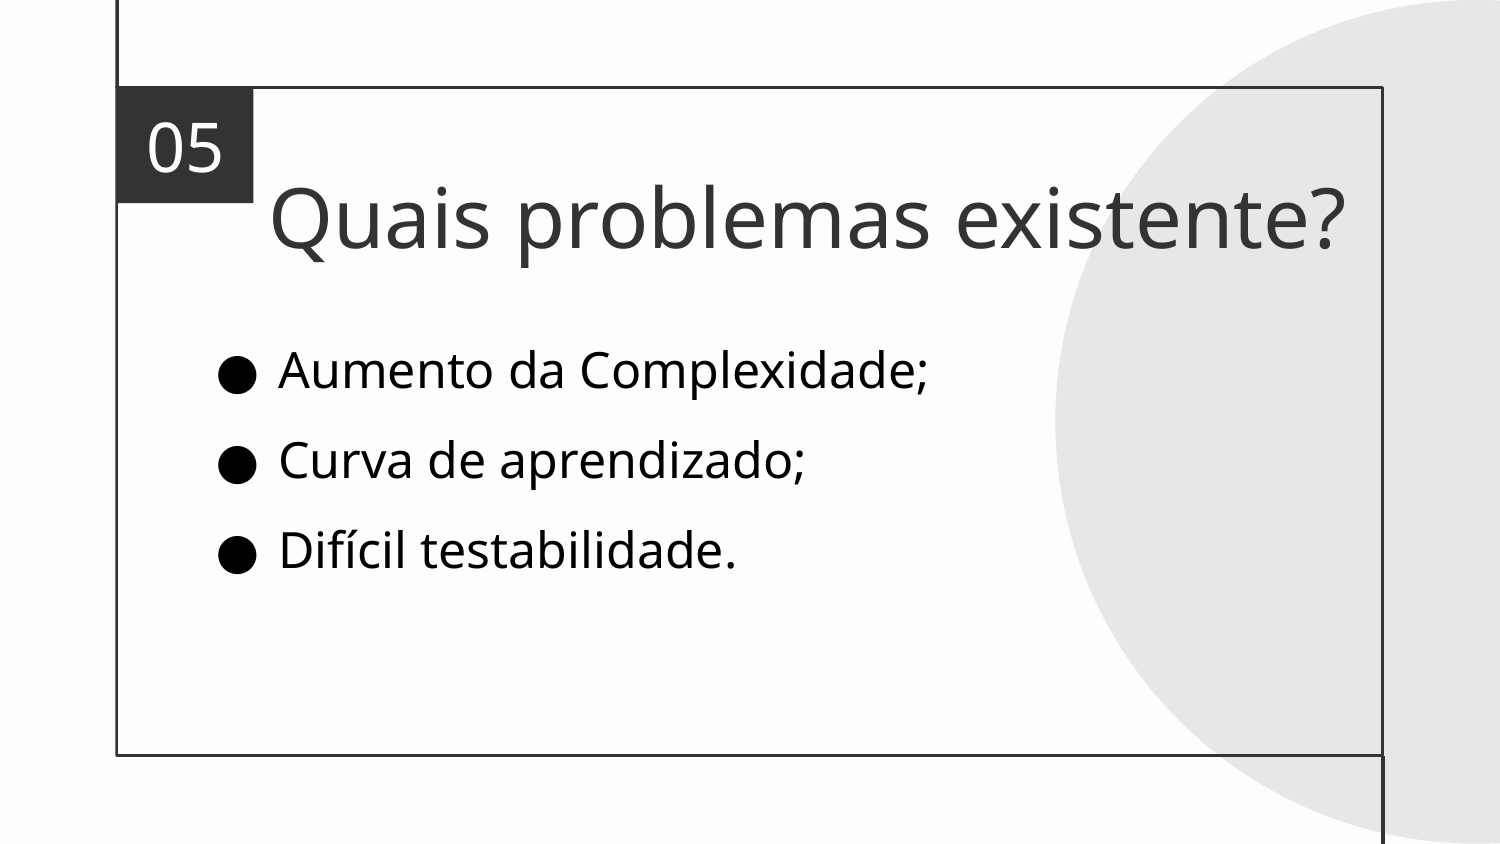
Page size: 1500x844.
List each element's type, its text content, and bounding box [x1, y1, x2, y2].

title 05 [118, 87, 254, 204]
subtitle Aumento da Complexidade; Curva de aprendizado; Difícil testabilidade. [188, 293, 1230, 642]
title Quais problemas existente? [253, 142, 1378, 281]
